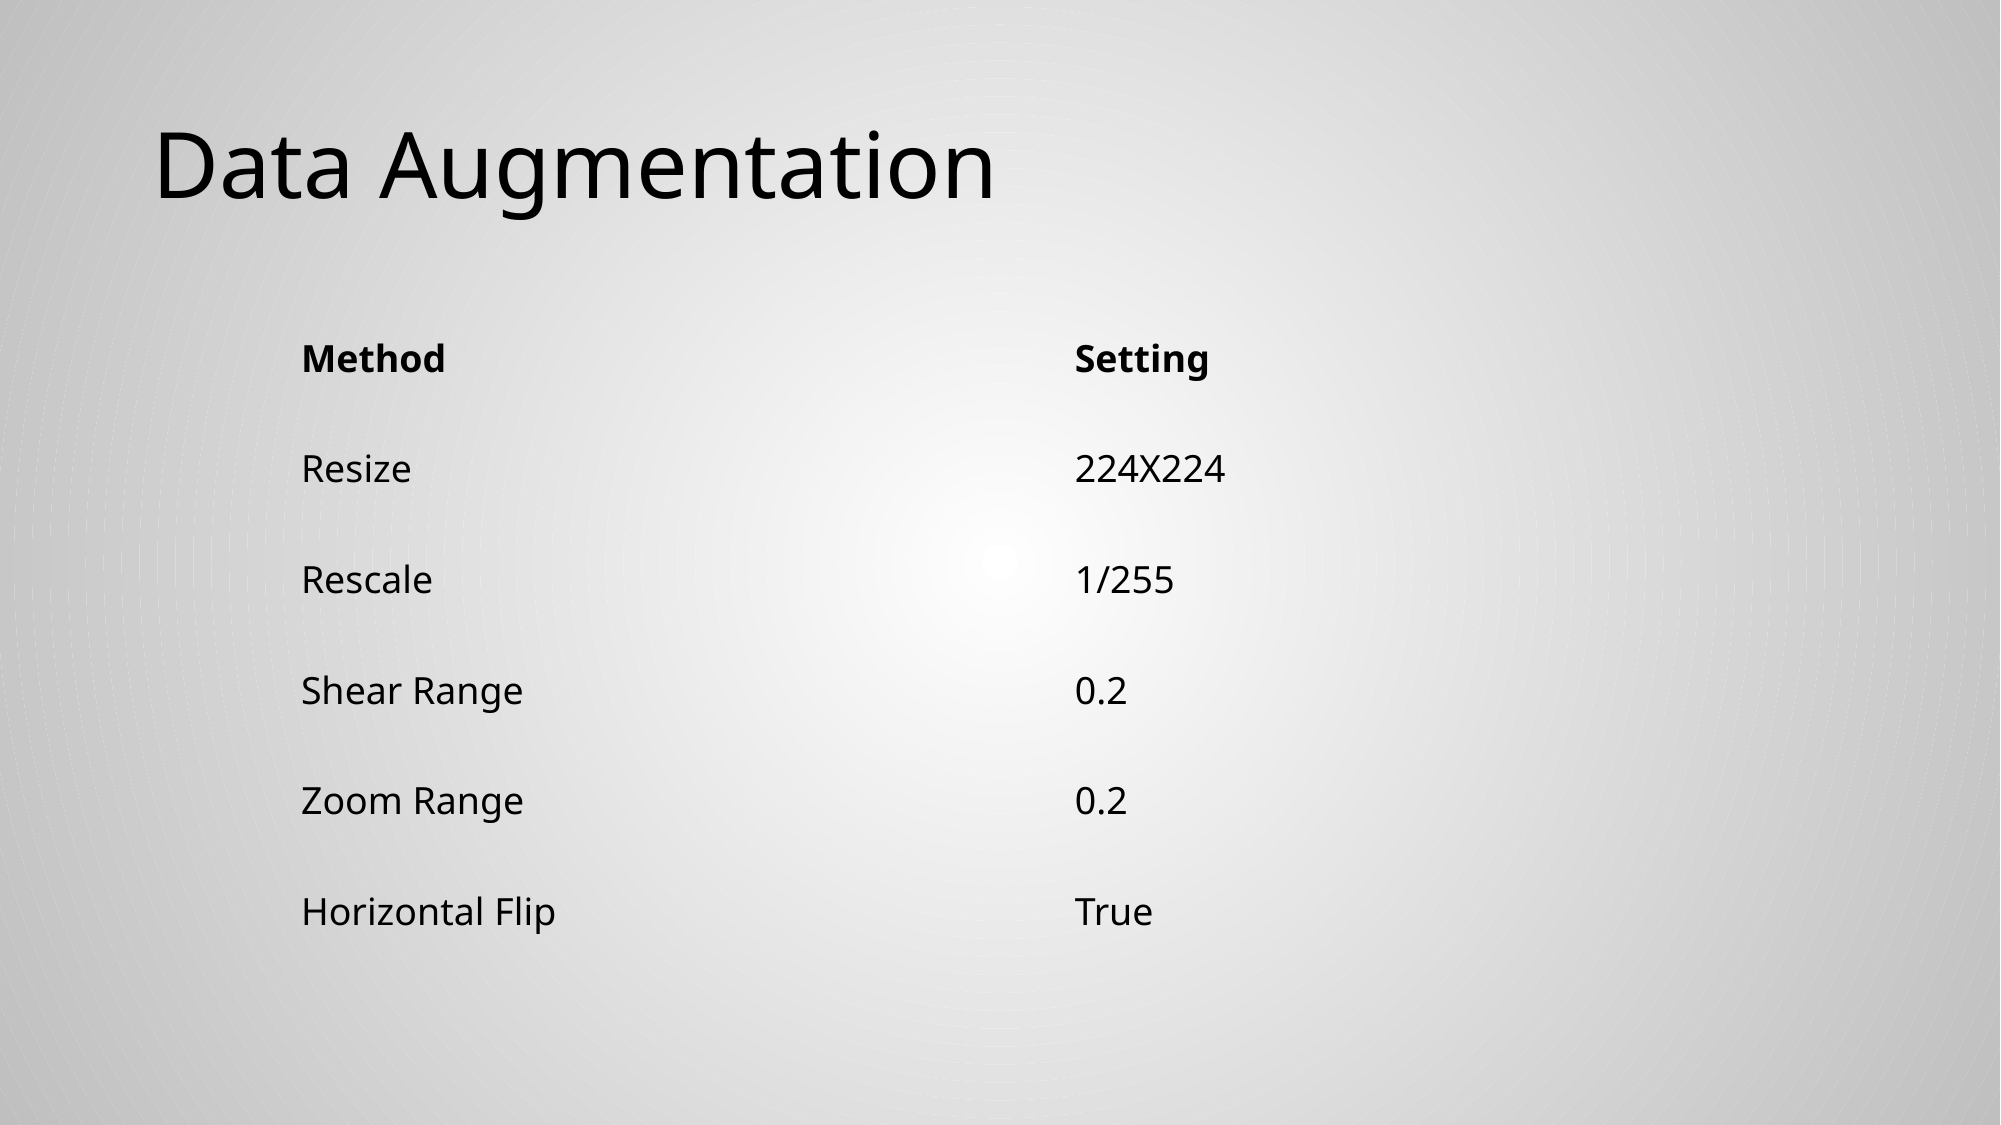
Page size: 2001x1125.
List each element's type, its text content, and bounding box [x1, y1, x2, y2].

table_cell Shear Range [290, 657, 1064, 767]
table_header Setting [1064, 325, 1710, 435]
table_cell True [1064, 878, 1710, 989]
table_cell 0.2 [1064, 767, 1710, 878]
table_cell Rescale [290, 546, 1064, 657]
table_cell Resize [290, 435, 1064, 546]
title Data Augmentation [137, 59, 1863, 278]
table_cell 1/255 [1064, 546, 1710, 657]
table_cell 0.2 [1064, 657, 1710, 767]
table_cell Zoom Range [290, 767, 1064, 878]
table_header Method [290, 325, 1064, 435]
table_cell 224X224 [1064, 435, 1710, 546]
table_cell Horizontal Flip [290, 878, 1064, 989]
